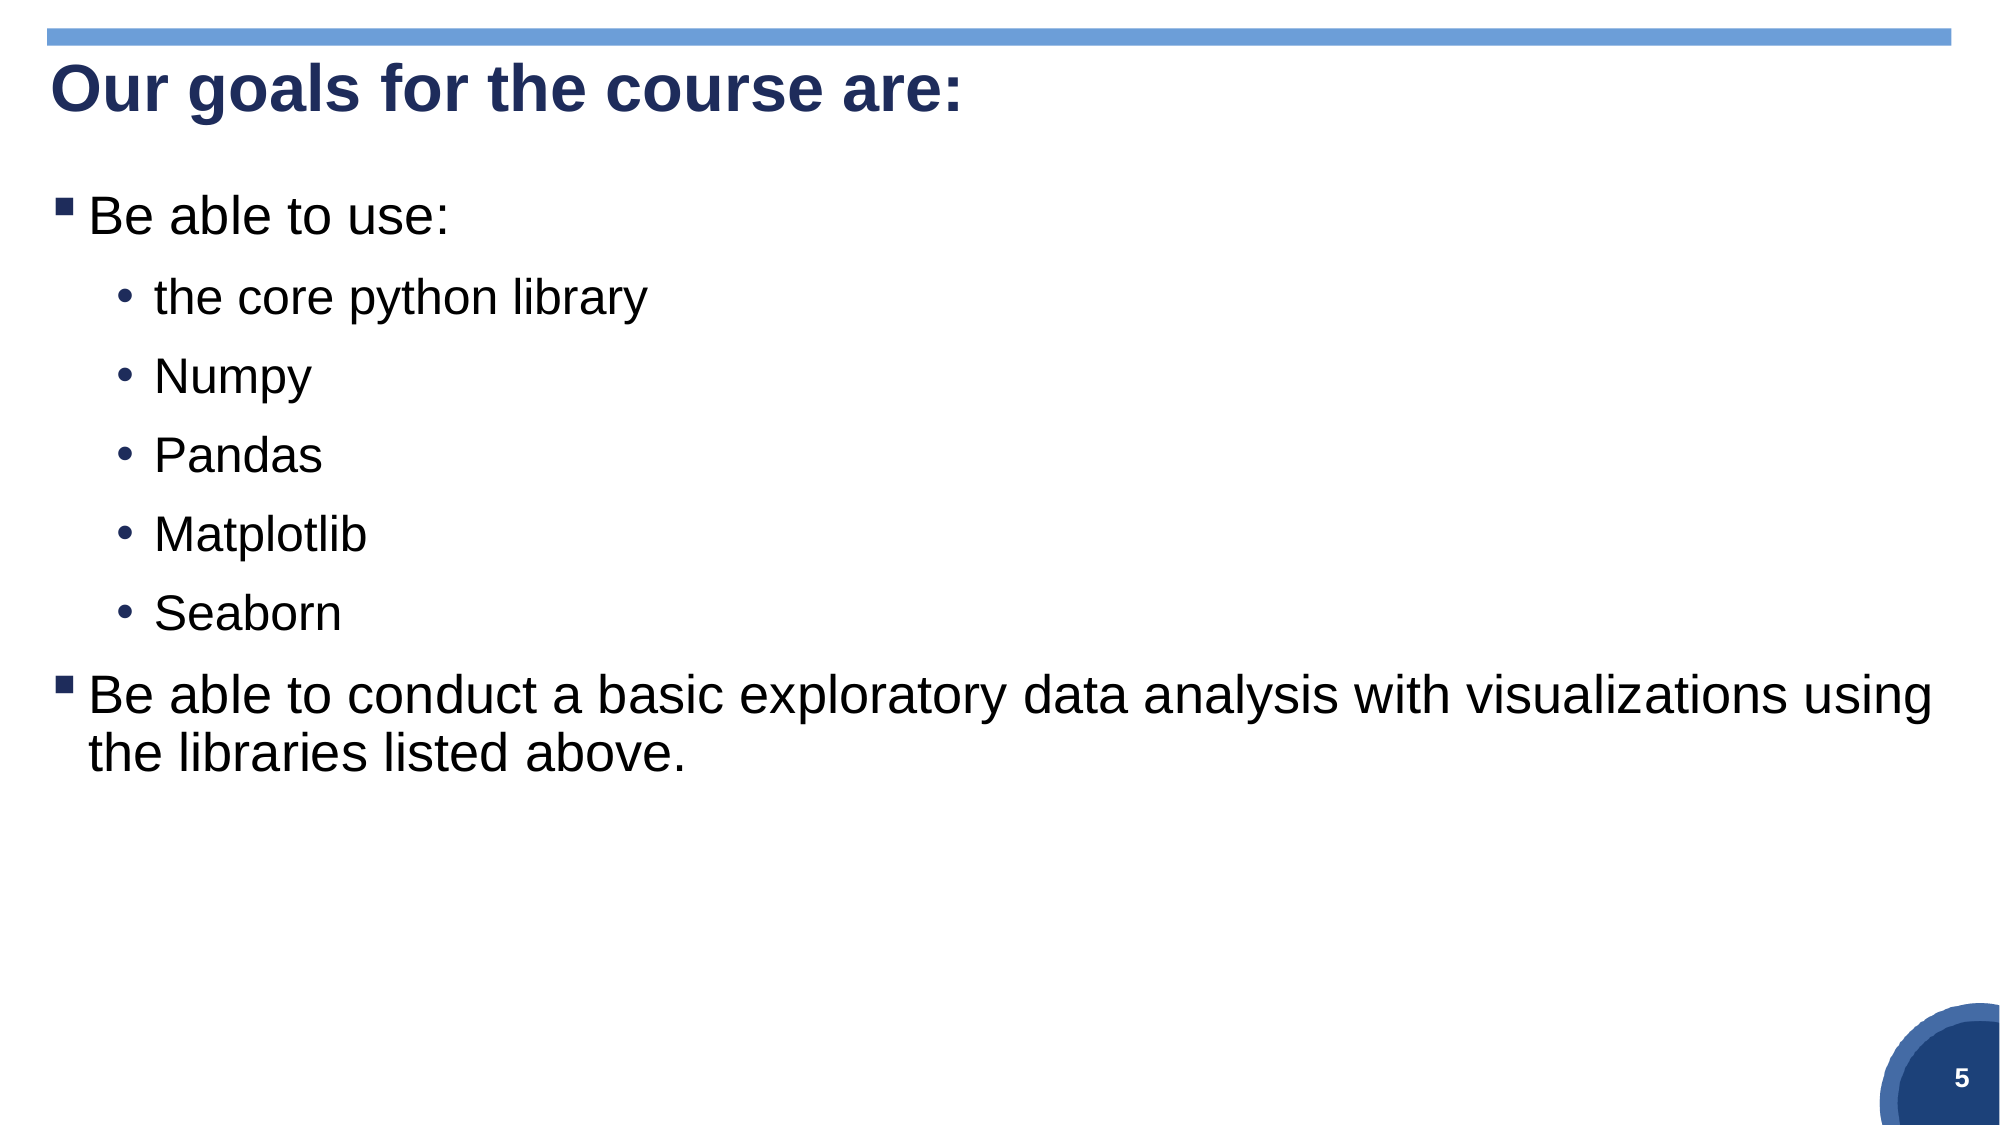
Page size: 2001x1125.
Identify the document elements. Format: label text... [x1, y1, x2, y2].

title Our goals for the course are: [35, 46, 1965, 148]
slide_number 5 [1534, 1046, 1985, 1107]
list Be able to use: the core python library Numpy Pandas Matplotlib Seaborn Be able to conduct a basic exploratory data analysis with visualizations using the libraries listed above. [35, 180, 1965, 1014]
picture [0, 1, 2000, 1125]
